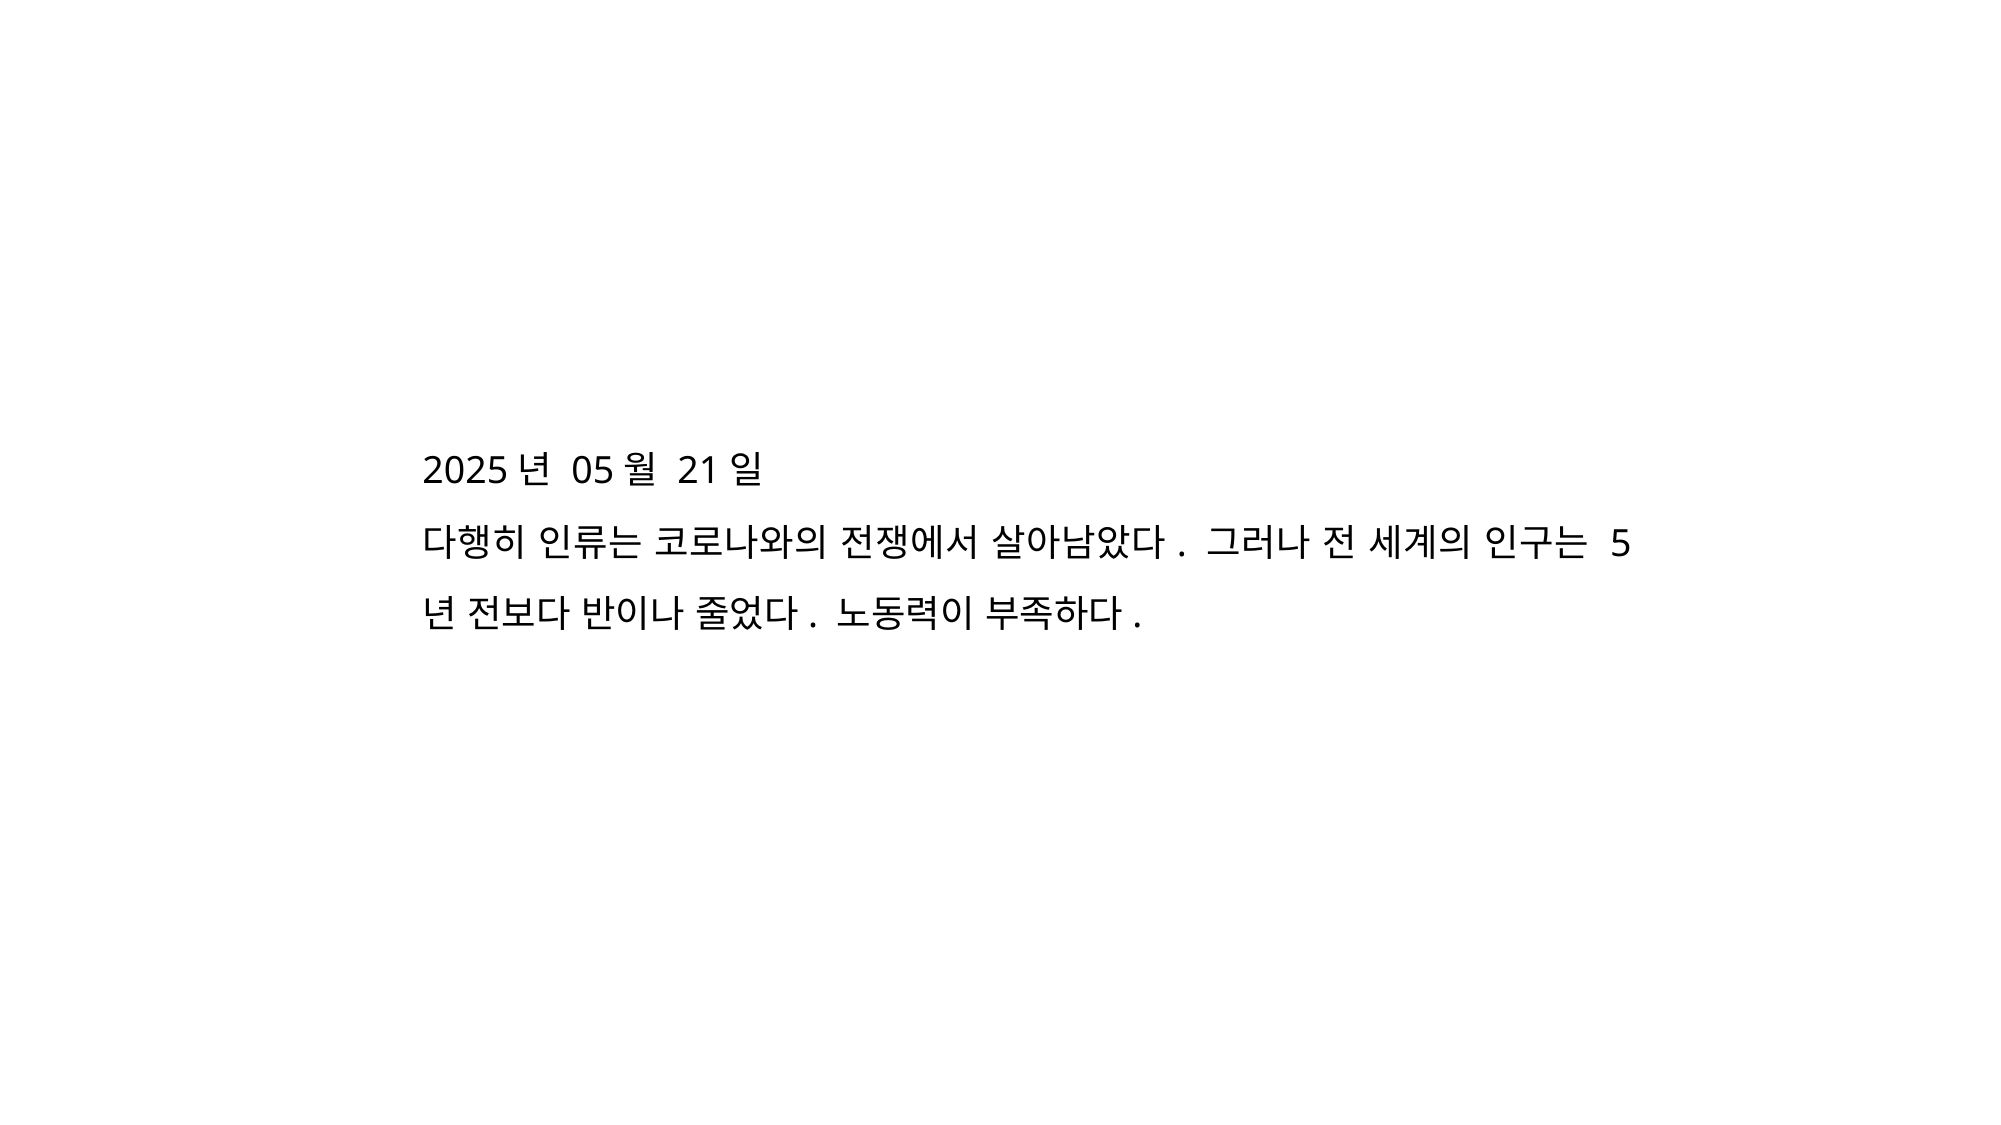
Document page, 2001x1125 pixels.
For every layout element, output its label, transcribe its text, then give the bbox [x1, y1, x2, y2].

text_box 2025년 05월 21일 다행히 인류는 코로나와의 전쟁에서 살아남았다. 그러나 전 세계의 인구는 5년 전보다 반이나 줄었다. 노동력이 부족하다. [407, 412, 1656, 643]
